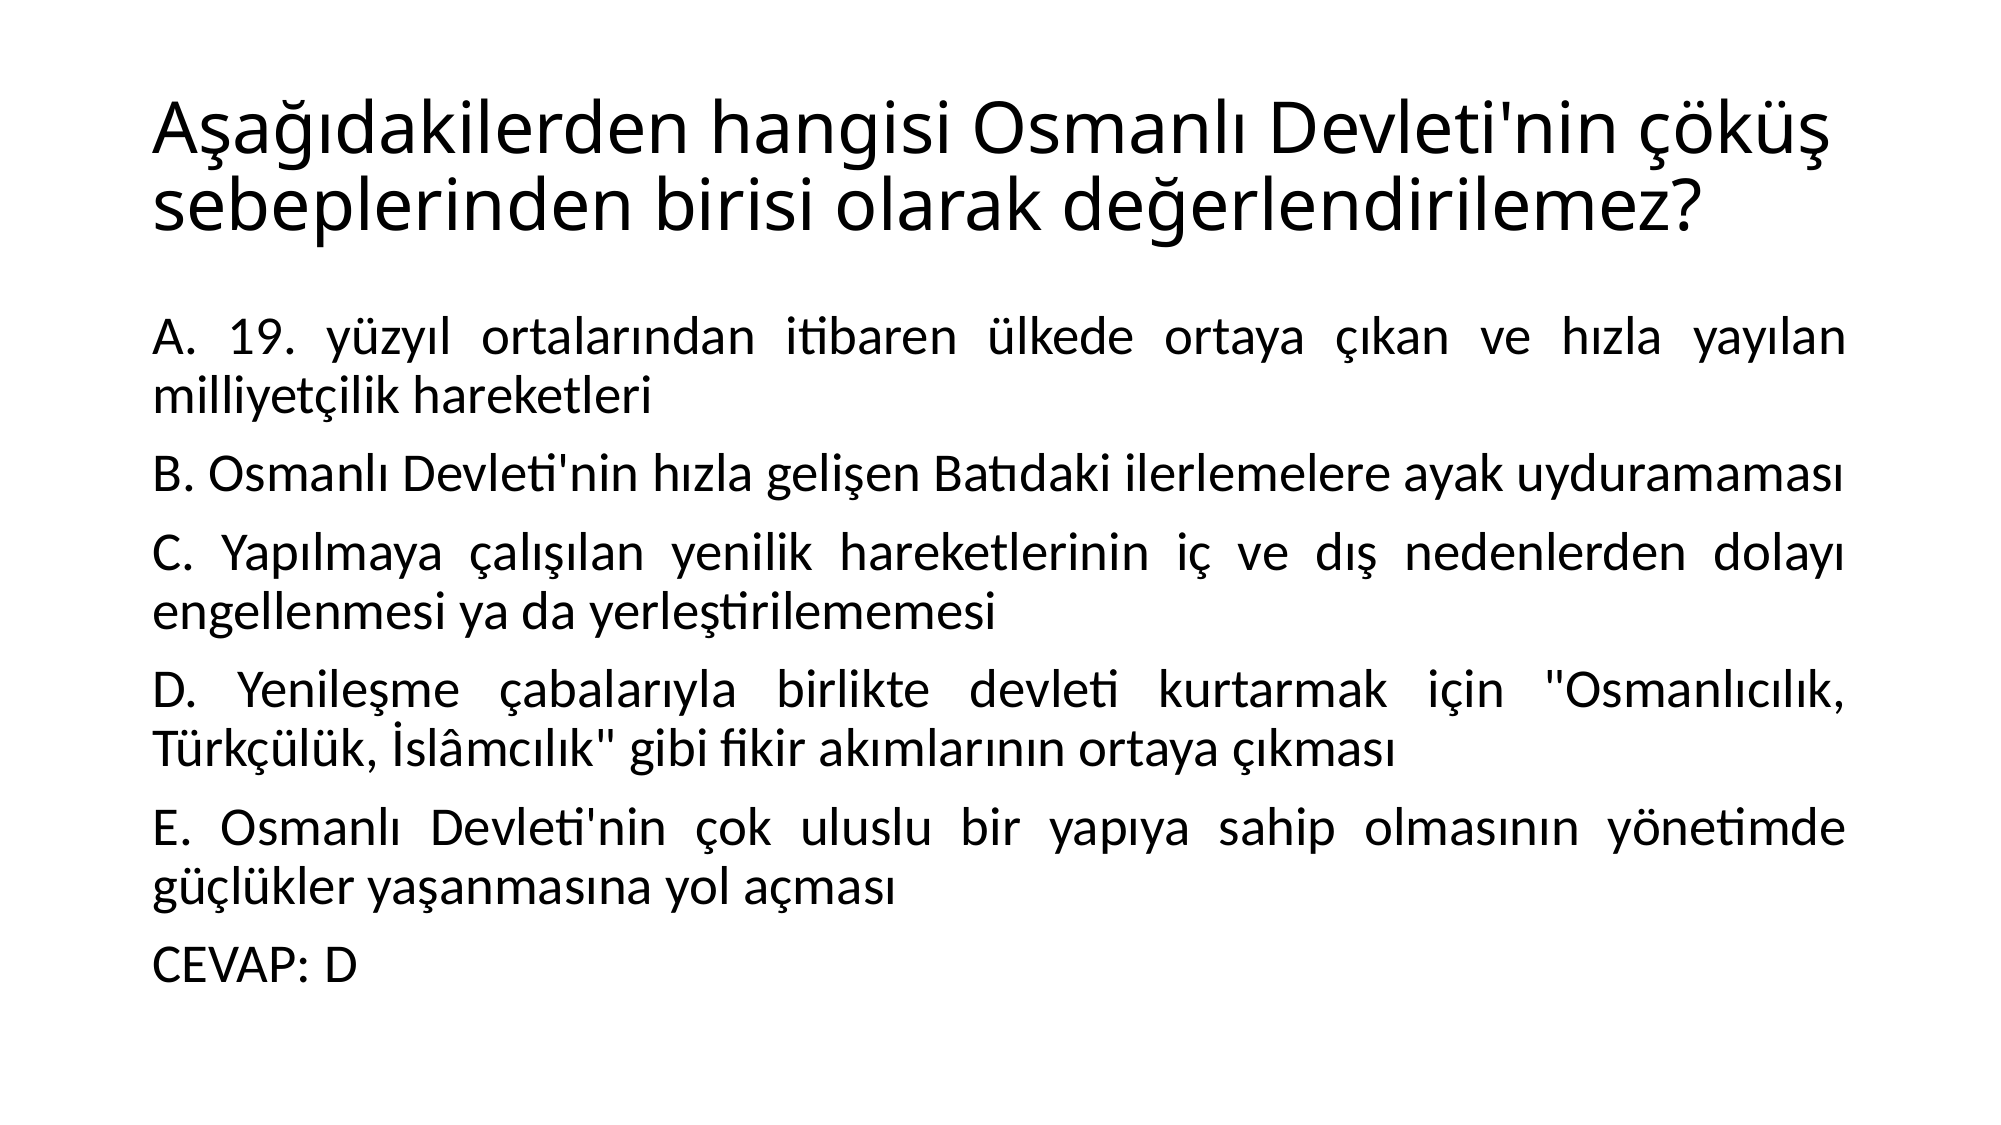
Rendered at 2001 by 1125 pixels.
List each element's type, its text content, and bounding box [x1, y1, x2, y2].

title Aşağıdakilerden hangisi Osmanlı Devleti'nin çöküş sebeplerinden birisi olarak değerlendirilemez? [137, 59, 1863, 278]
list A. 19. yüzyıl ortalarından itibaren ülkede ortaya çıkan ve hızla yayılan milliyetçilik hareketleri B. Osmanlı Devleti'nin hızla gelişen Batıdaki ilerlemelere ayak uyduramaması C. Yapılmaya çalışılan yenilik hareketlerinin iç ve dış nedenlerden dolayı engellenmesi ya da yerleştirilememesi D. Yenileşme çabalarıyla birlikte devleti kurtarmak için "Osmanlıcılık, Türkçülük, İslâmcılık" gibi fikir akımlarının ortaya çıkması E. Osmanlı Devleti'nin çok uluslu bir yapıya sahip olmasının yönetimde güçlükler yaşanmasına yol açması CEVAP: D [137, 299, 1863, 1014]
